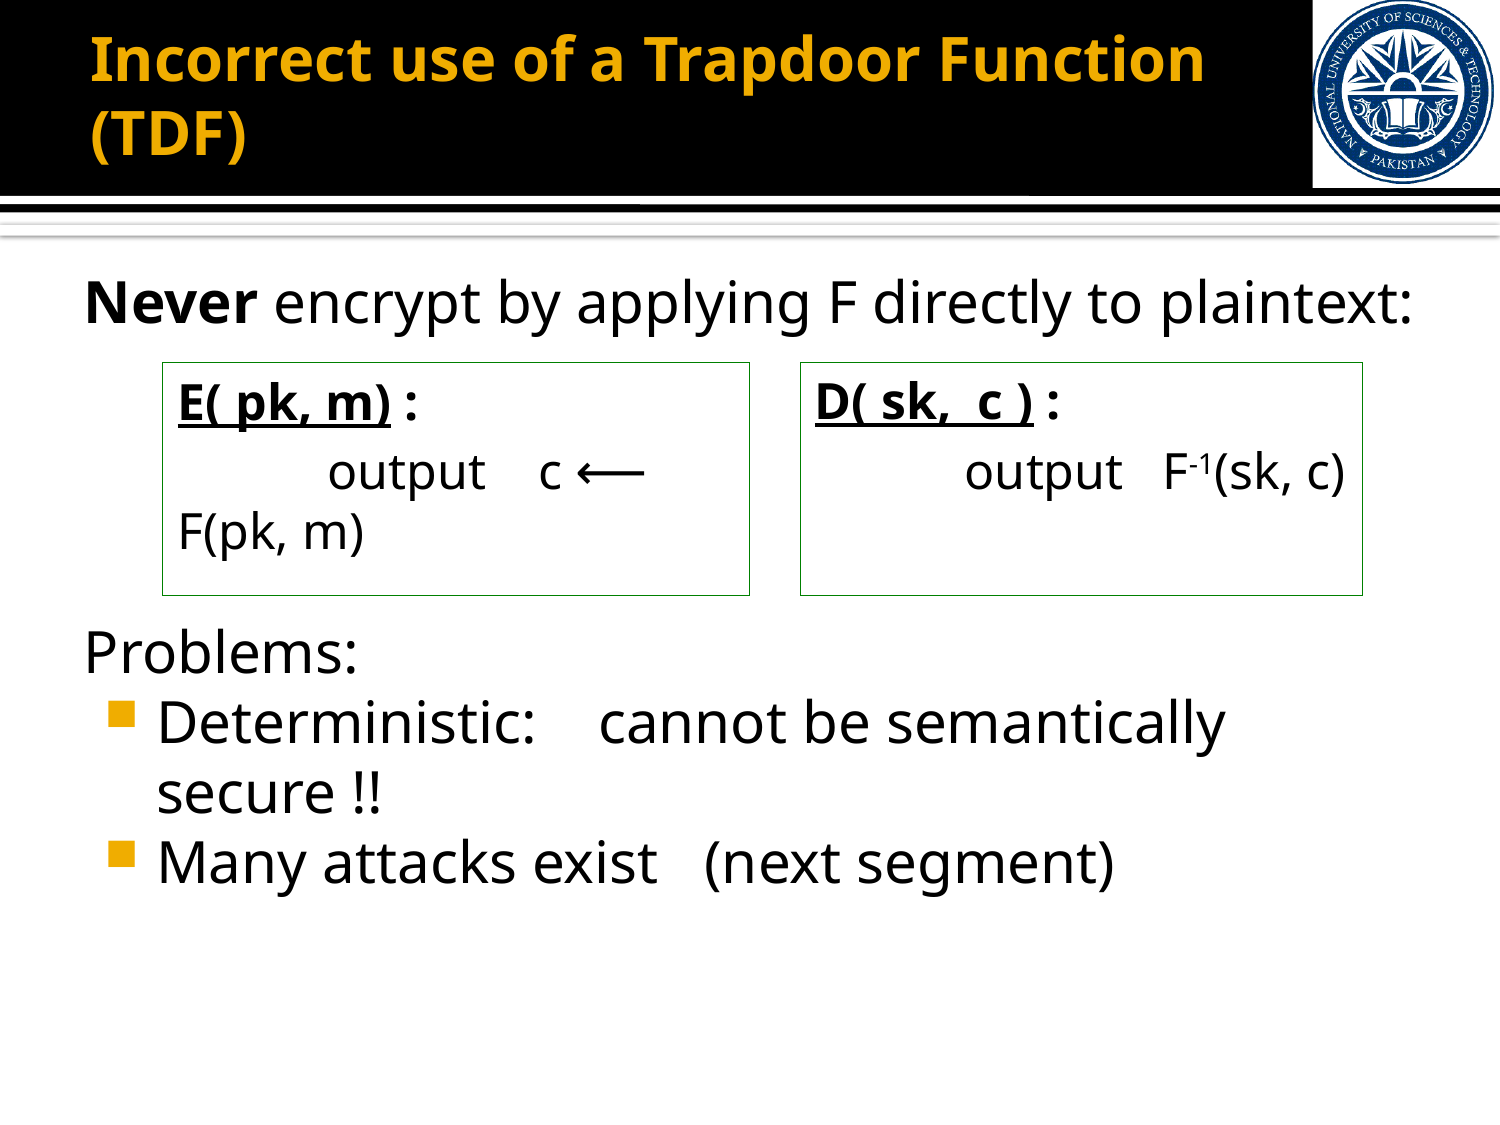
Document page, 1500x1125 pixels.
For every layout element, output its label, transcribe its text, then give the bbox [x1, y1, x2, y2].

picture [1312, 0, 1500, 188]
text_box E( pk, m) : output c ⟵ F(pk, m) [162, 362, 750, 596]
list Never encrypt by applying F directly to plaintext: Problems: Deterministic: cannot be semantically secure !! Many attacks exist (next segment) [75, 249, 1463, 1050]
text_box D( sk, c ) : output F-1(sk, c) [800, 362, 1363, 596]
title Incorrect use of a Trapdoor Function (TDF) [75, 12, 1313, 175]
